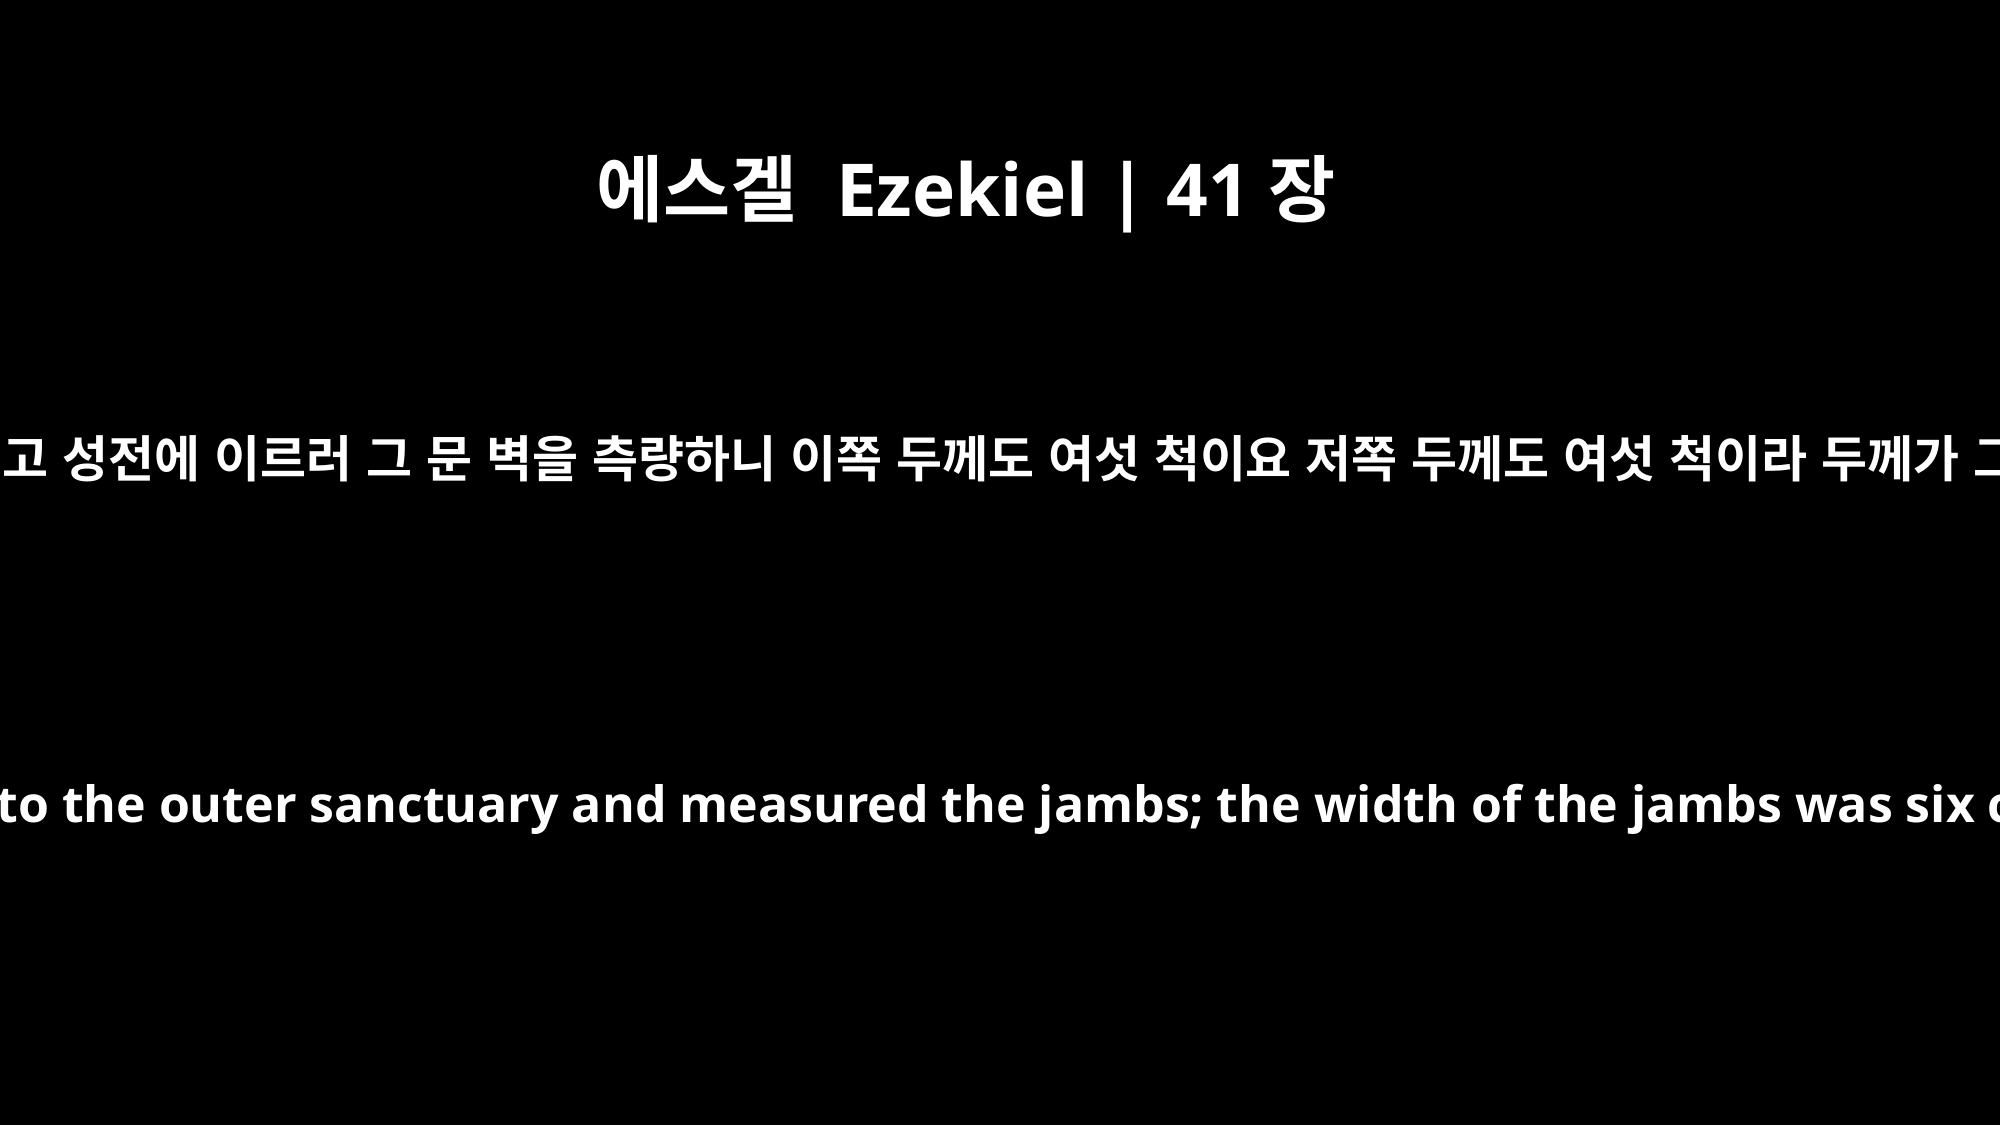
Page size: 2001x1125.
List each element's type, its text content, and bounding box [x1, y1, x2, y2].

text_box Then the man brought me to the outer sanctuary and measured the jambs; the width of the jambs was six cubits on each side. [0, 764, 2000, 840]
text_box 1 그가 나를 데리고 성전에 이르러 그 문 벽을 측량하니 이쪽 두께도 여섯 척이요 저쪽 두께도 여섯 척이라 두께가 그와 같으며 [0, 359, 2000, 495]
text_box 에스겔 Ezekiel | 41장 [581, 136, 1351, 239]
